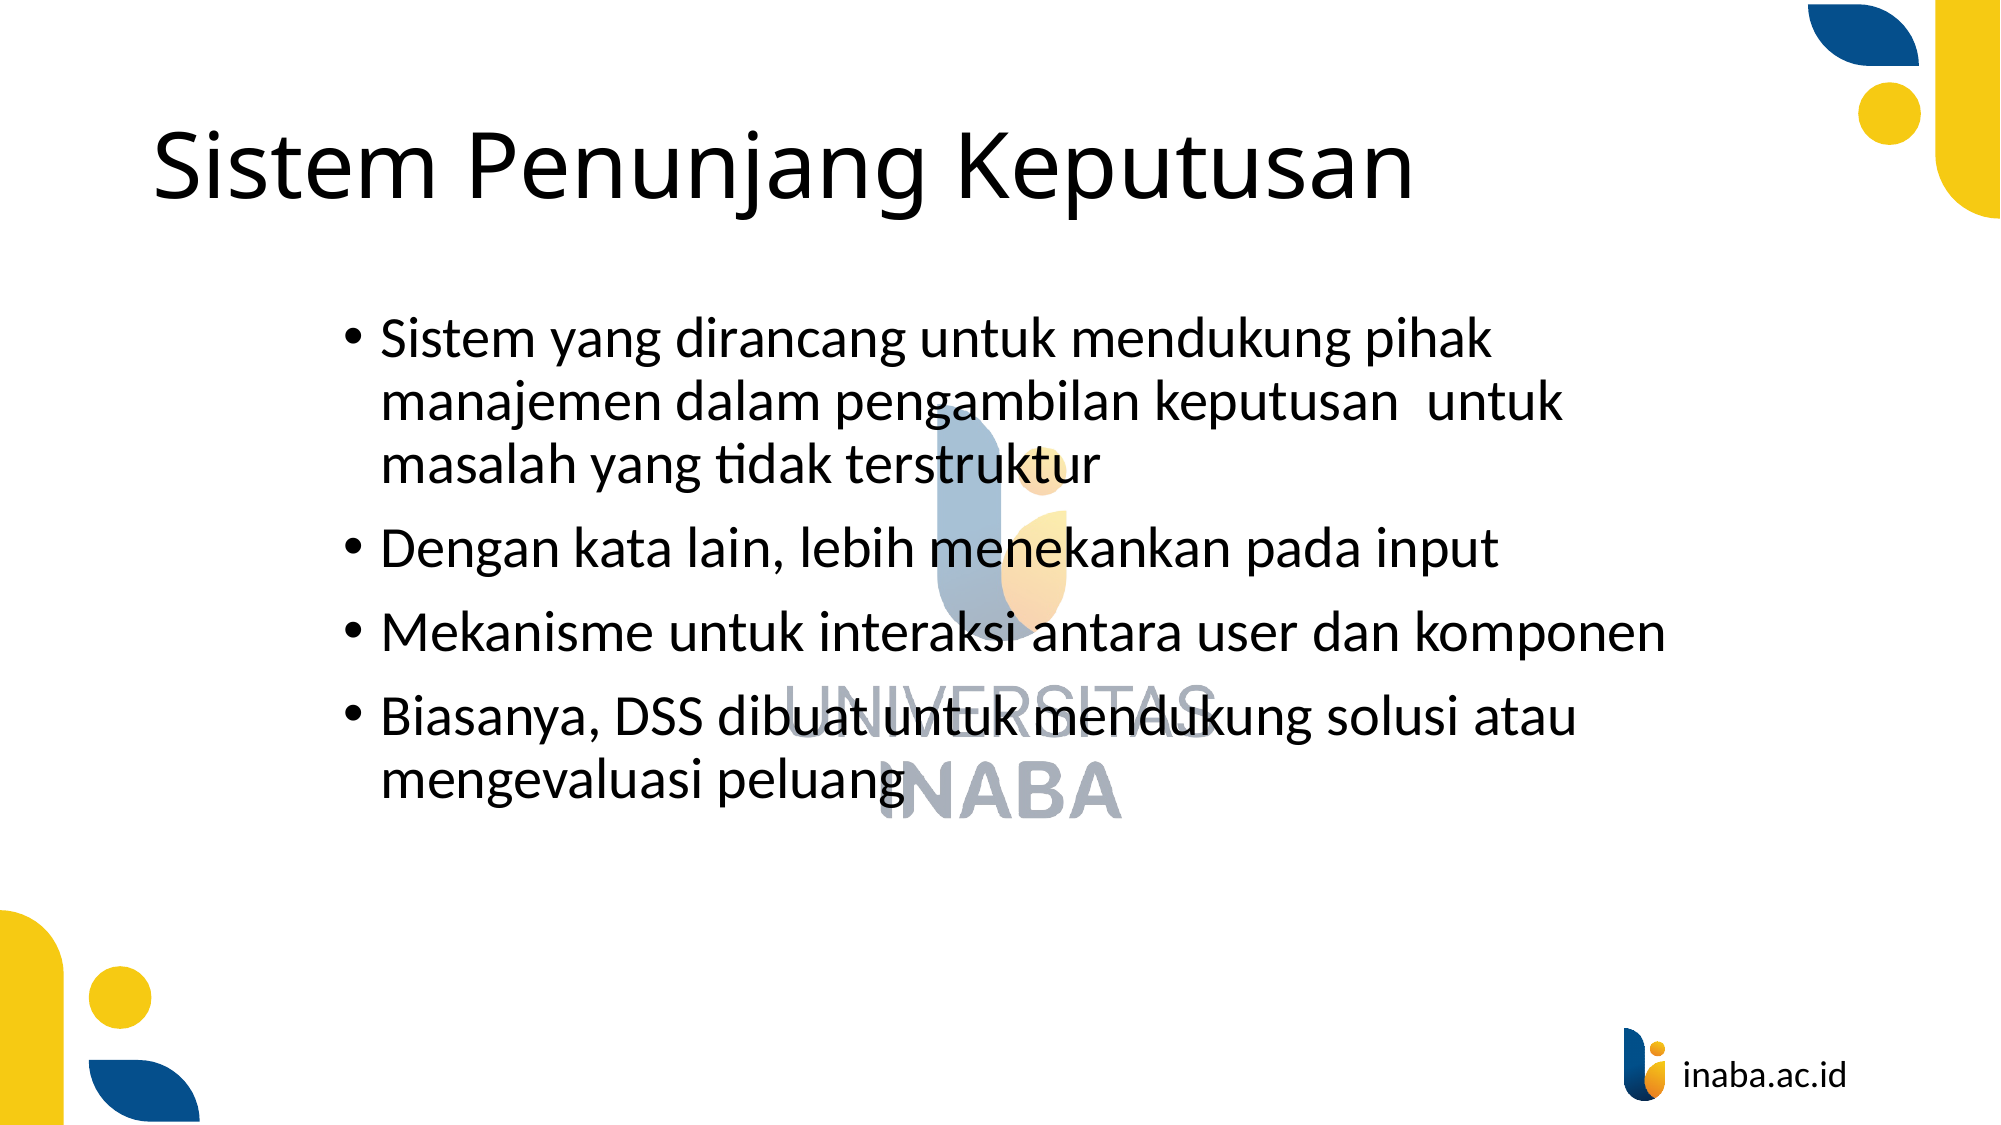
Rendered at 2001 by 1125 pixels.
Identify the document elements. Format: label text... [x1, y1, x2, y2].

title Sistem Penunjang Keputusan [137, 59, 1863, 278]
picture [1624, 1043, 1665, 1101]
list Sistem yang dirancang untuk mendukung pihak manajemen dalam pengambilan keputusan untuk masalah yang tidak terstruktur Dengan kata lain, lebih menekankan pada input Mekanisme untuk interaksi antara user dan komponen Biasanya, DSS dibuat untuk mendukung solusi atau mengevaluasi peluang [328, 300, 1716, 1043]
